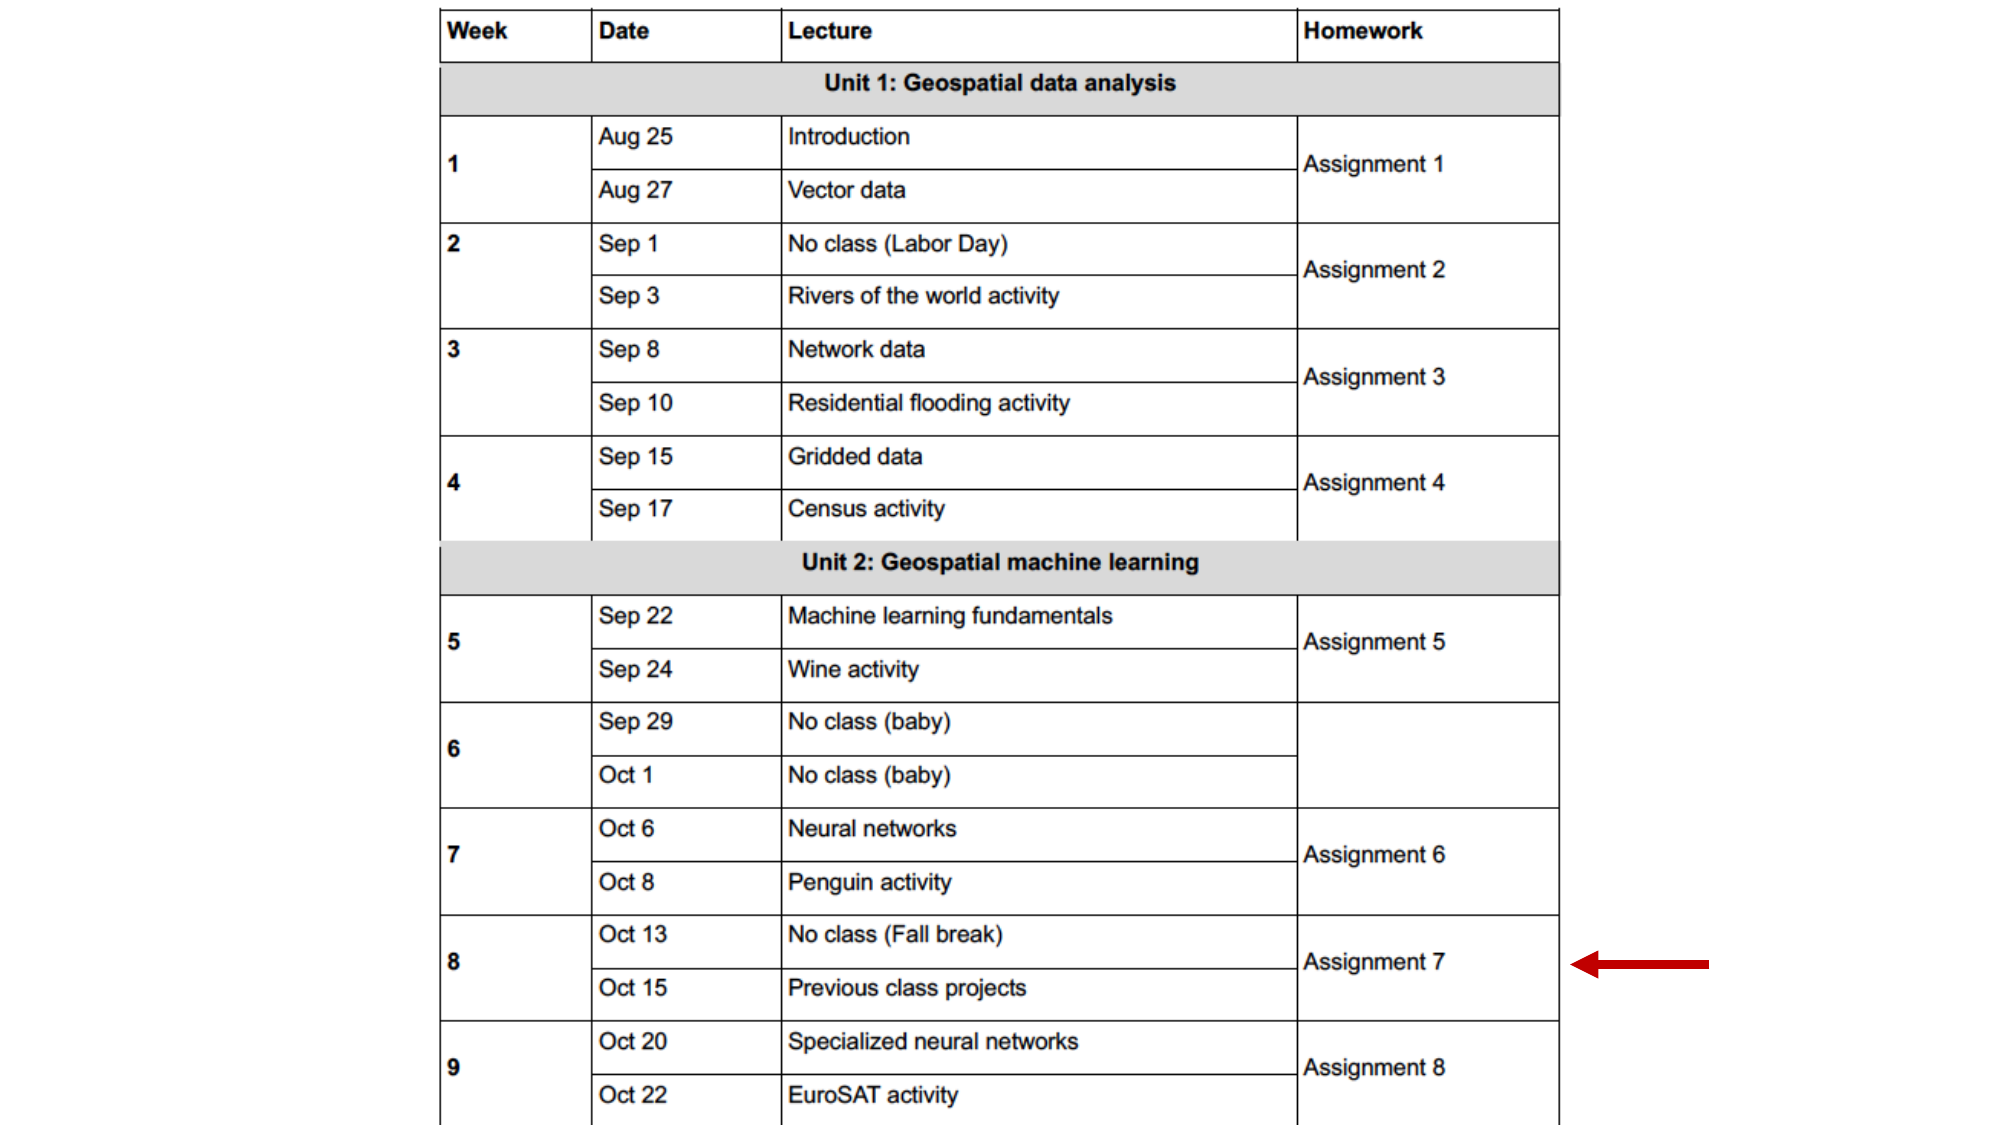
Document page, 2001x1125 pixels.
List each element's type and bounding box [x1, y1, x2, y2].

picture [429, 0, 1571, 1125]
